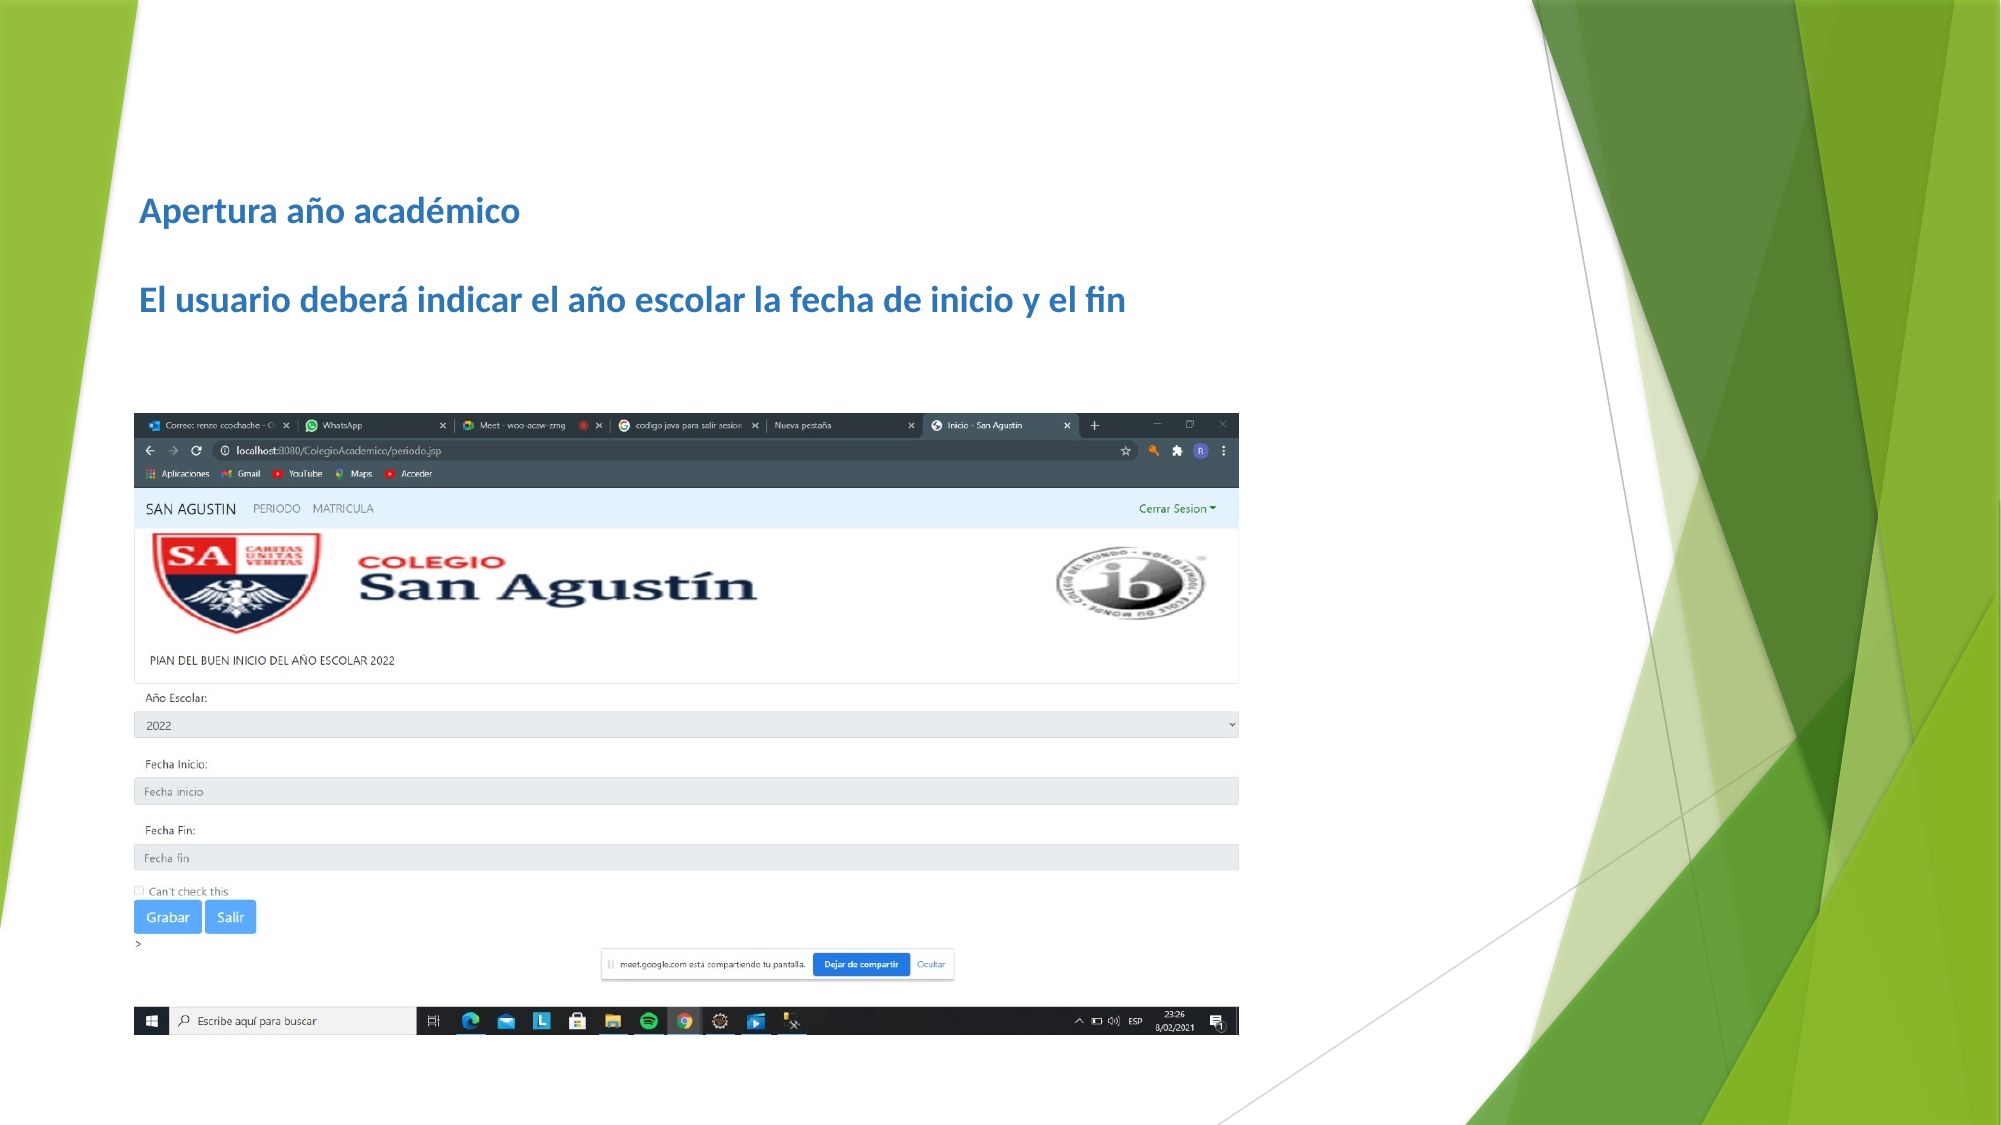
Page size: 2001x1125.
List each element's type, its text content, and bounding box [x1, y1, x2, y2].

picture [133, 413, 1240, 1036]
text_box Apertura año académico El usuario deberá indicar el año escolar la fecha de inicio y el fin [124, 178, 1389, 328]
